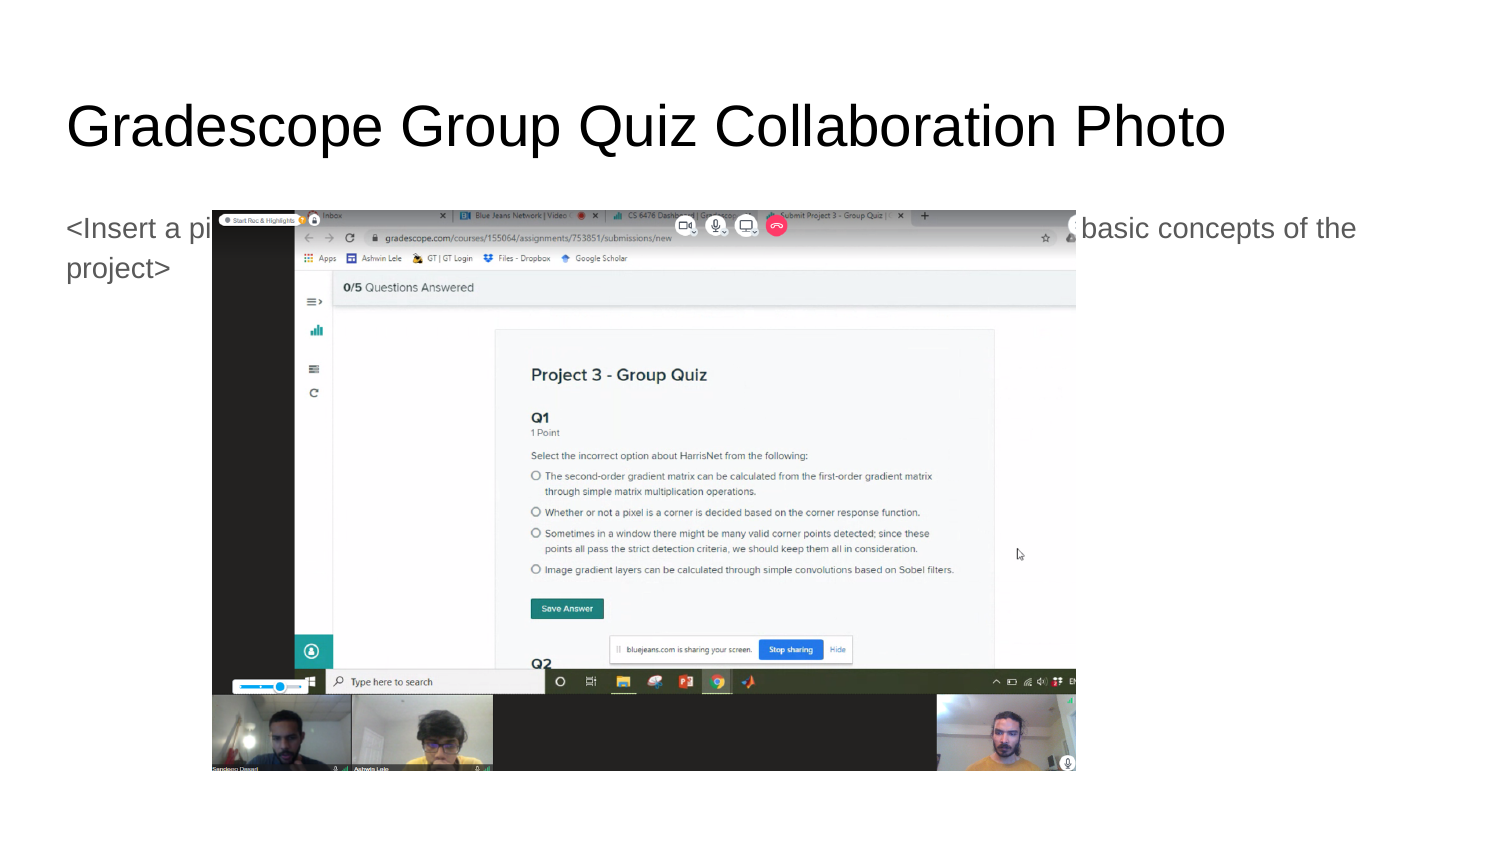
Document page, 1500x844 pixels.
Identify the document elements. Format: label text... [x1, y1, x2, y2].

picture [212, 209, 1076, 771]
title Gradescope Group Quiz Collaboration Photo [51, 72, 1449, 167]
list <Insert a picture showing that you and your group met to discuss the quiz and basic concepts of the project> [51, 189, 1449, 750]
